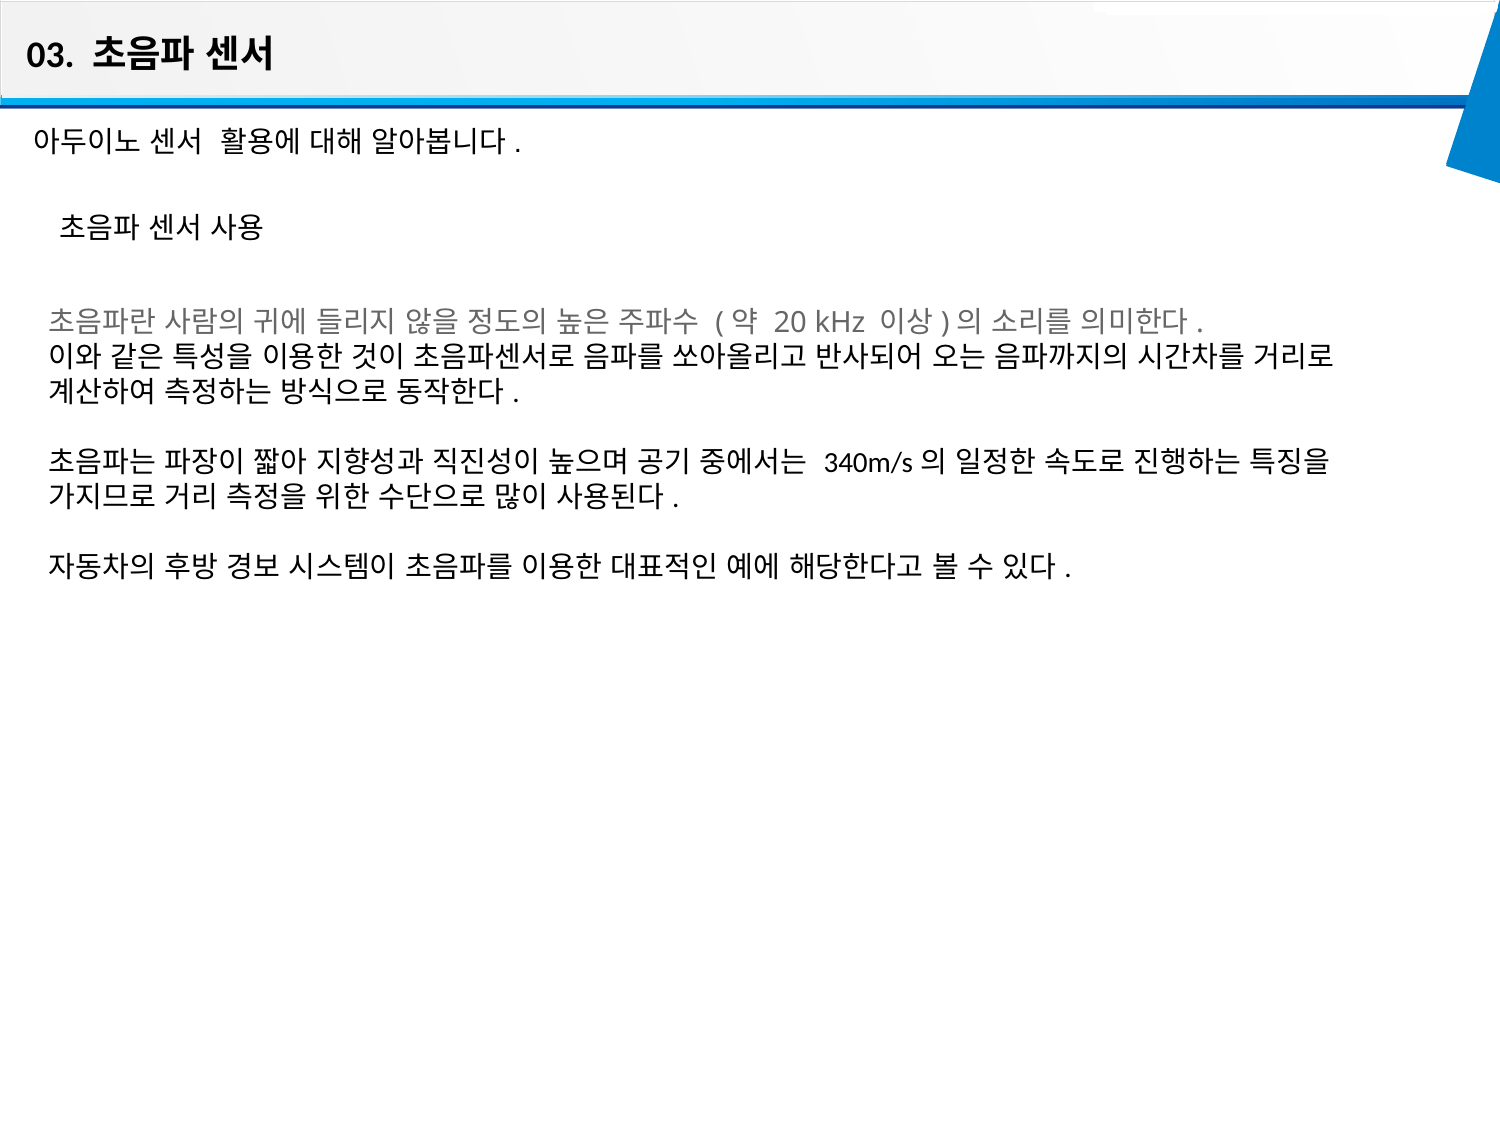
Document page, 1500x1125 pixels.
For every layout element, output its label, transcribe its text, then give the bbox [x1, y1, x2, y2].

text_box 초음파 센서 사용 [44, 202, 280, 252]
text_box 초음파란 사람의 귀에 들리지 않을 정도의 높은 주파수 (약 20 kHz 이상)의 소리를 의미한다. 이와 같은 특성을 이용한 것이 초음파센서로 음파를 쏘아올리고 반사되어 오는 음파까지의 시간차를 거리로 계산하여 측정하는 방식으로 동작한다. 초음파는 파장이 짧아 지향성과 직진성이 높으며 공기 중에서는 340m/s의 일정한 속도로 진행하는 특징을 가지므로 거리 측정을 위한 수단으로 많이 사용된다. 자동차의 후방 경보 시스템이 초음파를 이용한 대표적인 예에 해당한다고 볼 수 있다. [33, 296, 1446, 661]
text_box 03. 초음파 센서 [11, 22, 291, 83]
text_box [1446, 1, 1500, 184]
text_box 아두이노 센서 활용에 대해 알아봅니다. [33, 123, 1426, 159]
